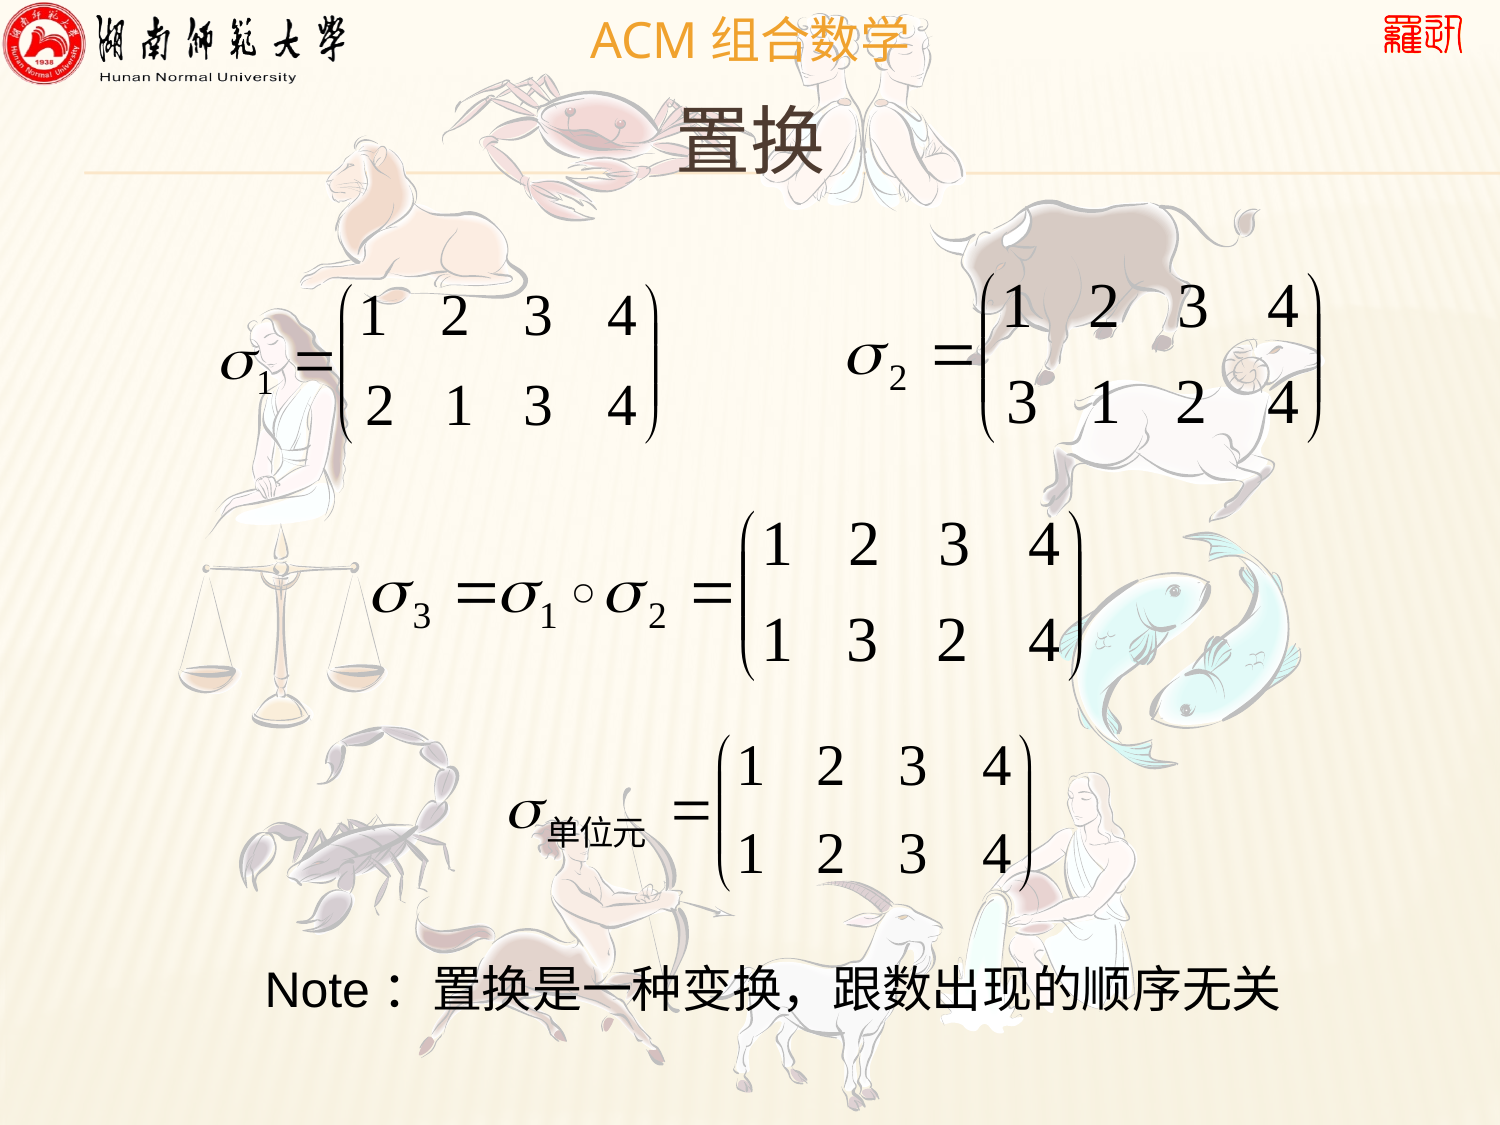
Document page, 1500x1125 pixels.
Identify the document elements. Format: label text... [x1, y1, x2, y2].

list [499, 724, 1051, 903]
text_box Note：置换是一种变换，跟数出现的顺序无关 [249, 949, 1300, 1025]
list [212, 274, 675, 455]
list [362, 499, 1101, 693]
picture [0, 0, 348, 86]
picture [1343, 0, 1500, 69]
title 置换 [75, 45, 1425, 233]
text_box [837, 262, 1338, 455]
